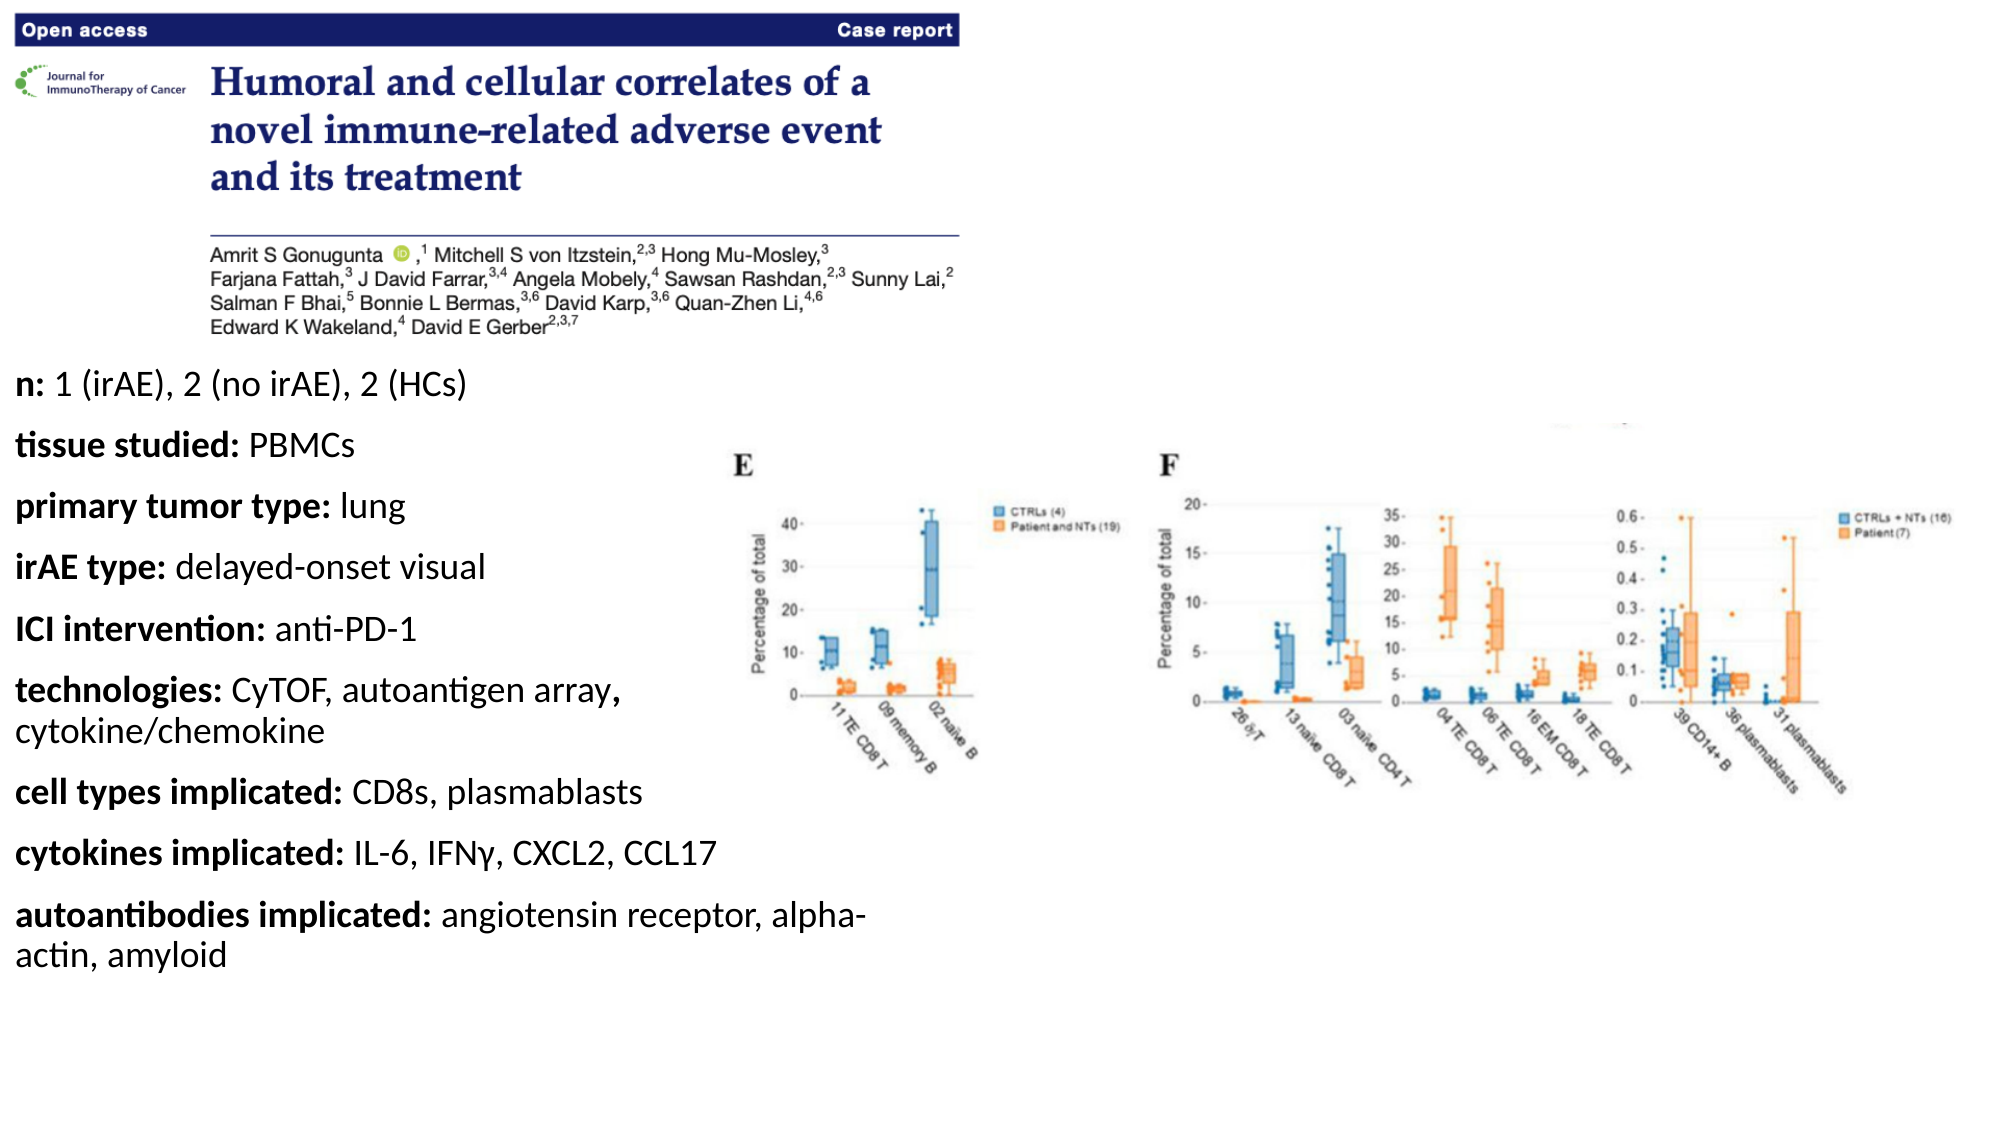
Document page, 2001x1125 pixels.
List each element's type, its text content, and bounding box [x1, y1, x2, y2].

picture [0, 0, 990, 357]
picture [714, 423, 2000, 811]
list n: 1 (irAE), 2 (no irAE), 2 (HCs) tissue studied: PBMCs primary tumor type: lung irAE type: delayed-onset visual ICI intervention: anti-PD-1 technologies: CyTOF, autoantigen array, cytokine/chemokine cell types implicated: CD8s, plasmablasts cytokines implicated: IL-6, IFNγ, CXCL2, CCL17 autoantibodies implicated: angiotensin receptor, alpha-actin, amyloid [0, 357, 904, 1125]
